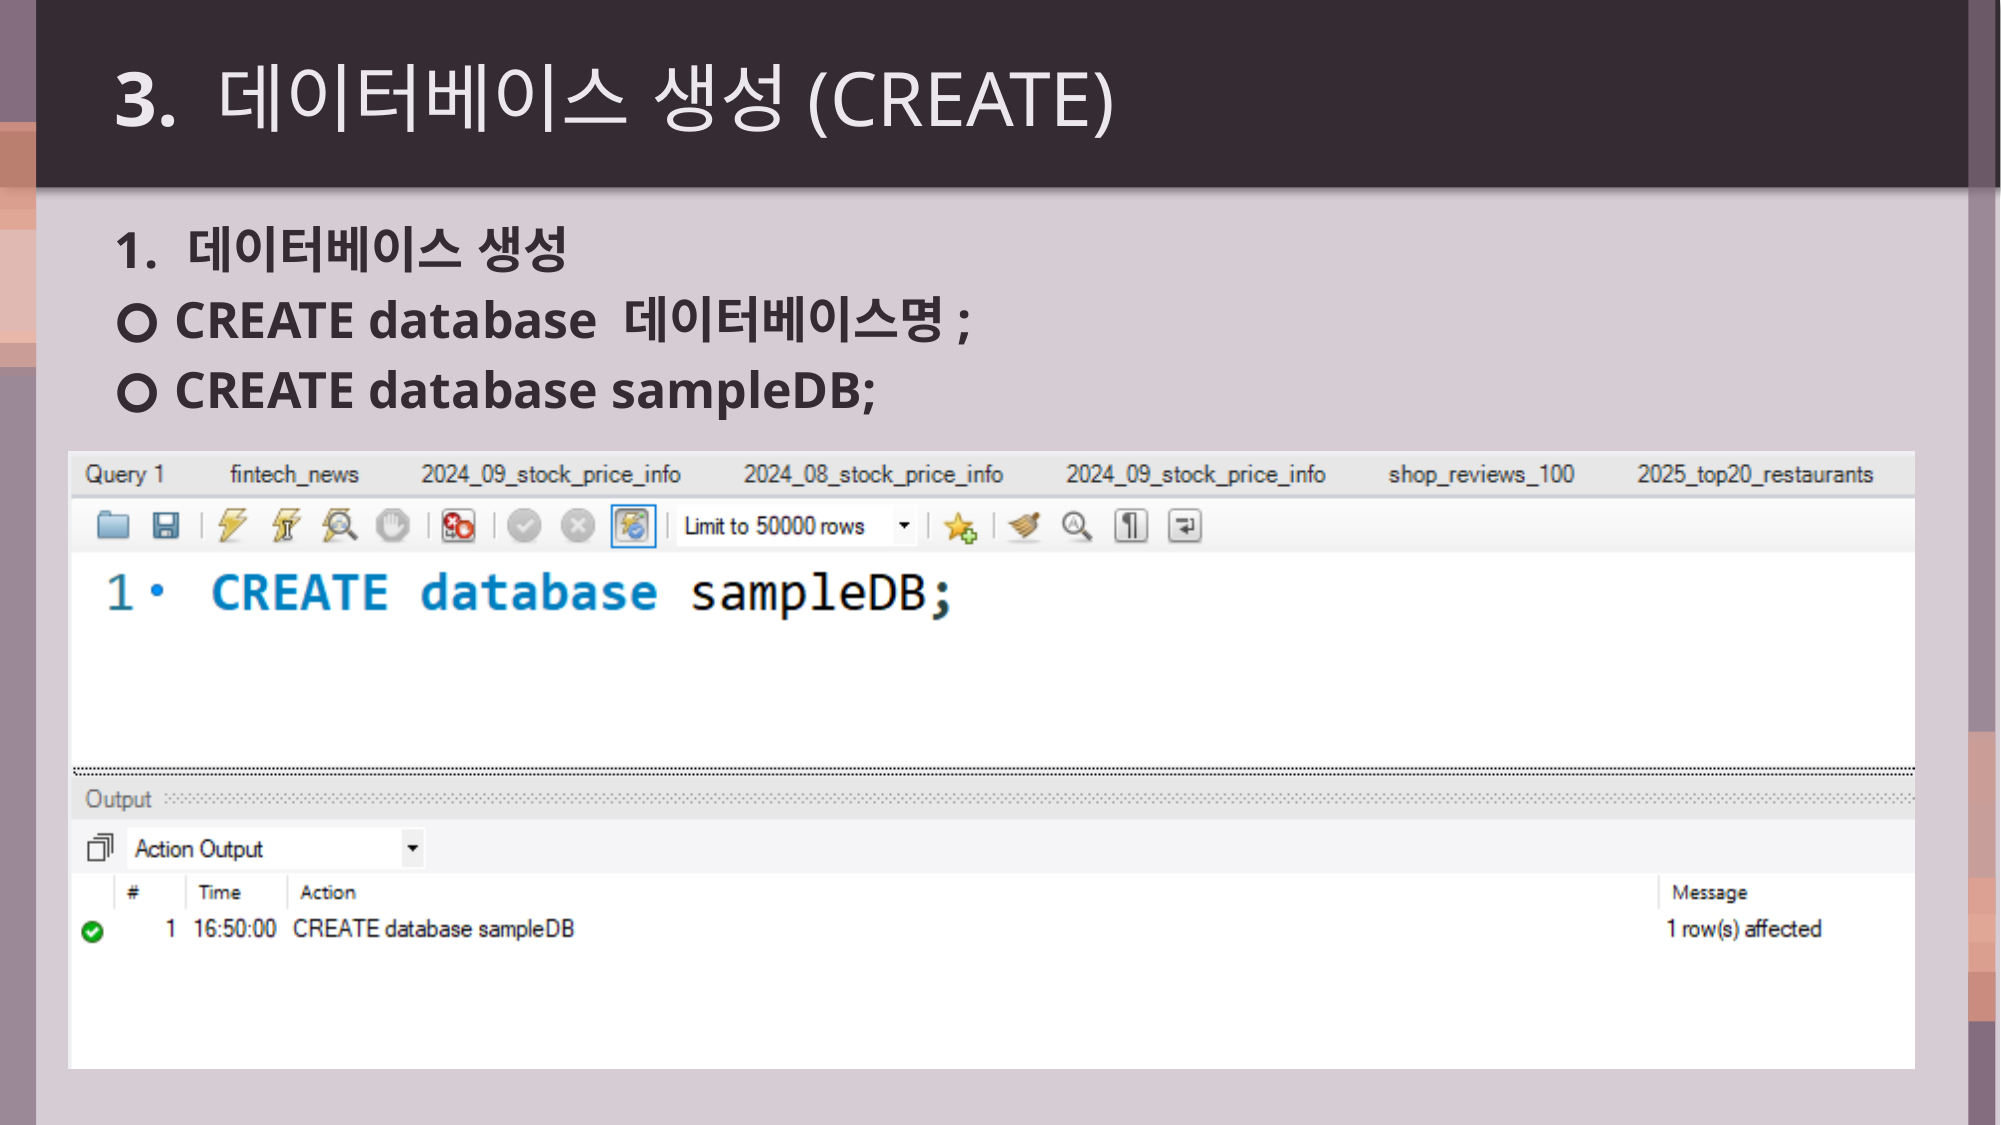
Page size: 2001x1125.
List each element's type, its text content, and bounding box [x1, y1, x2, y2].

list 데이터베이스 생성 CREATE database 데이터베이스명; CREATE database sampleDB; [99, 210, 1900, 449]
title 3. 데이터베이스 생성(CREATE) [99, 31, 1900, 163]
picture [67, 451, 1916, 1069]
